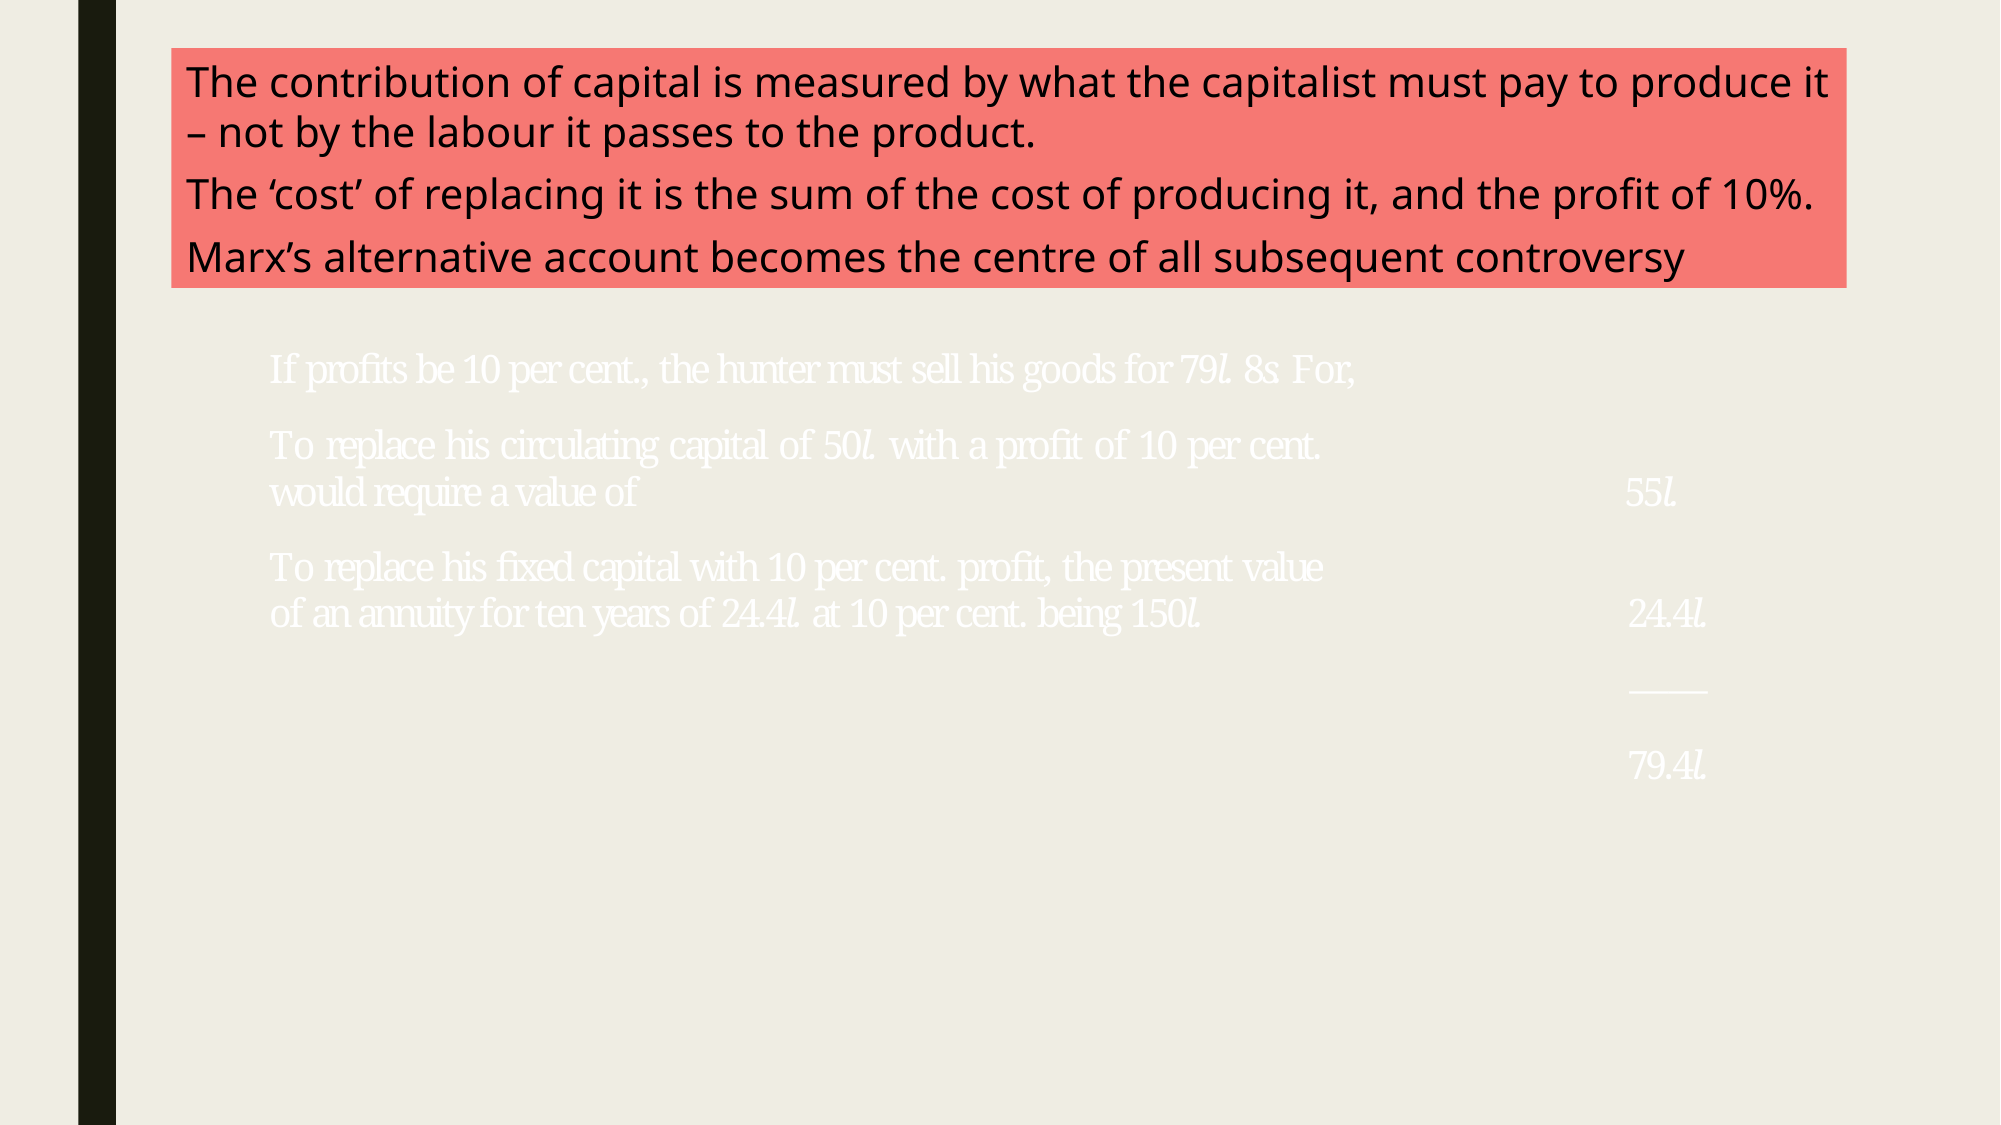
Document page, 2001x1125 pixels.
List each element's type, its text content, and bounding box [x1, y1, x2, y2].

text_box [261, 342, 1791, 890]
text_box The contribution of capital is measured by what the capitalist must pay to produce it – not by the labour it passes to the product. The ‘cost’ of replacing it is the sum of the cost of producing it, and the profit of 10%. Marx’s alternative account becomes the centre of all subsequent controversy [171, 48, 1847, 288]
